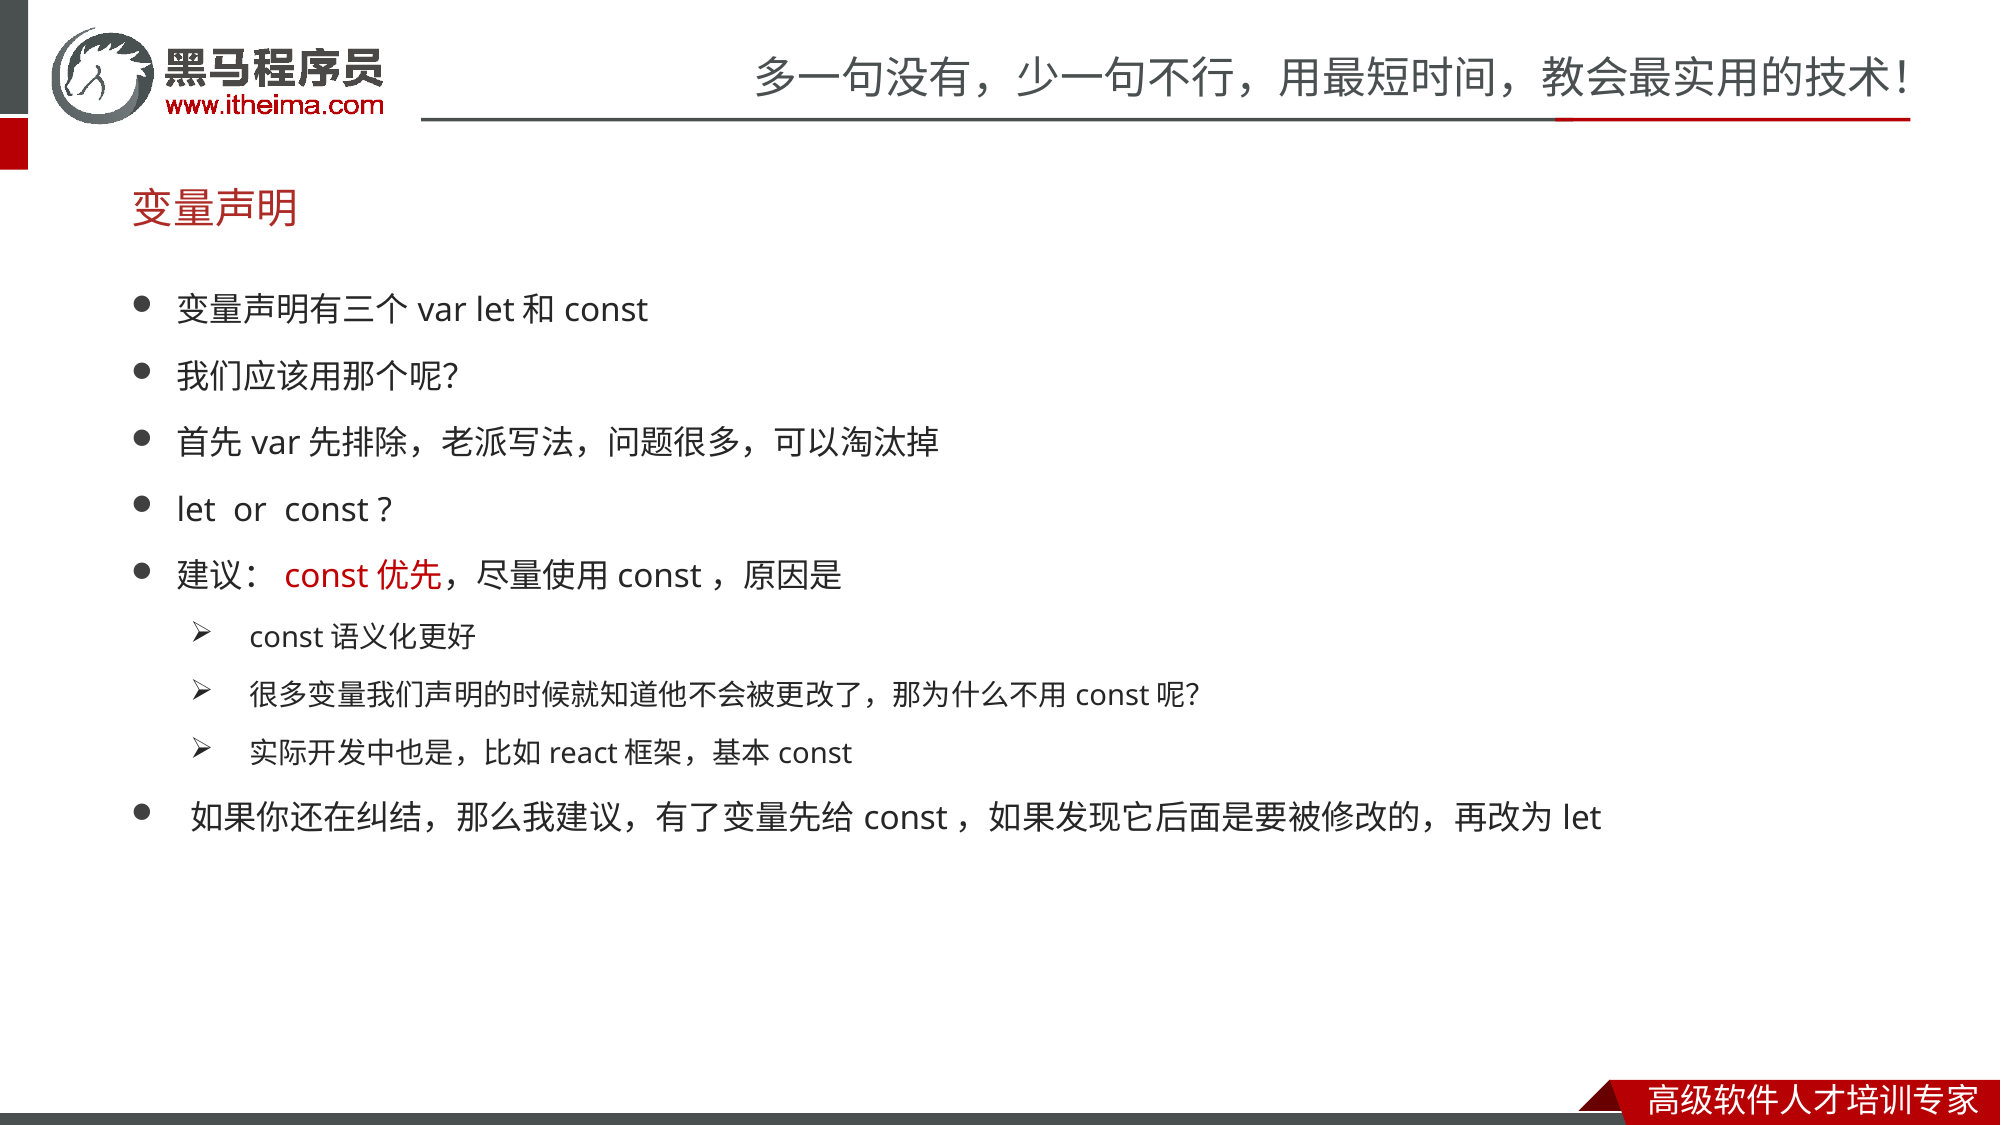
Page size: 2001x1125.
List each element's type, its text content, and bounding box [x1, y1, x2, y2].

list 变量声明有三个var let和const 我们应该用那个呢？ 首先var先排除，老派写法，问题很多，可以淘汰掉 let or const ? 建议：const优先，尽量使用const，原因是 const语义化更好 很多变量我们声明的时候就知道他不会被更改了，那为什么不用const呢？ 实际开发中也是，比如react框架，基本const 如果你还在纠结，那么我建议，有了变量先给const，如果发现它后面是要被修改的，再改为let [116, 261, 1876, 1008]
title 变量声明 [116, 164, 1880, 250]
picture [50, 26, 384, 125]
